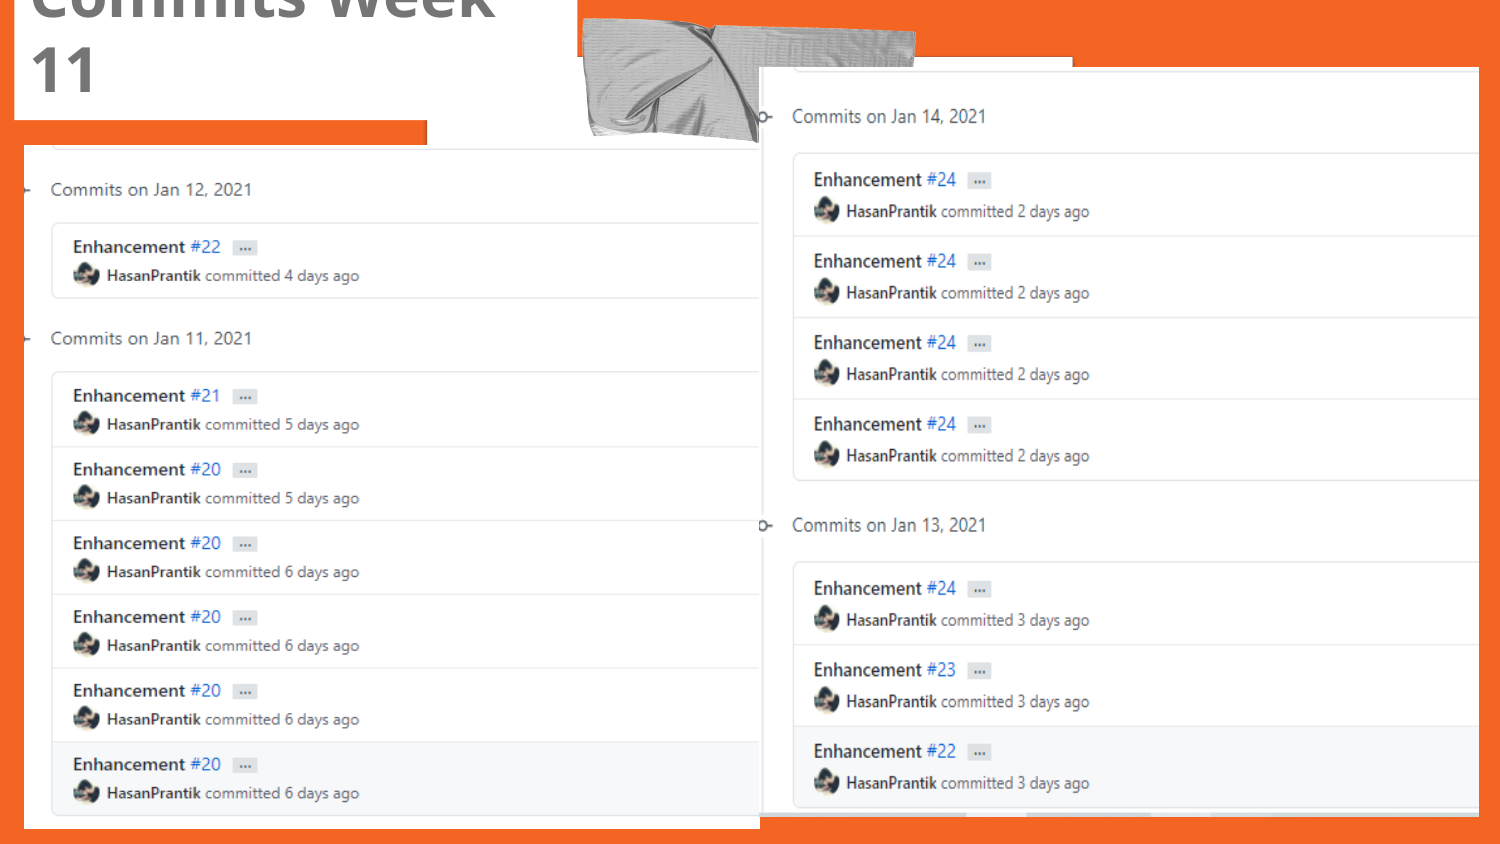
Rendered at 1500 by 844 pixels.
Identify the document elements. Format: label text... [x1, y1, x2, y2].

text_box Commits Week 11 [14, 0, 578, 121]
picture [24, 16, 1479, 829]
